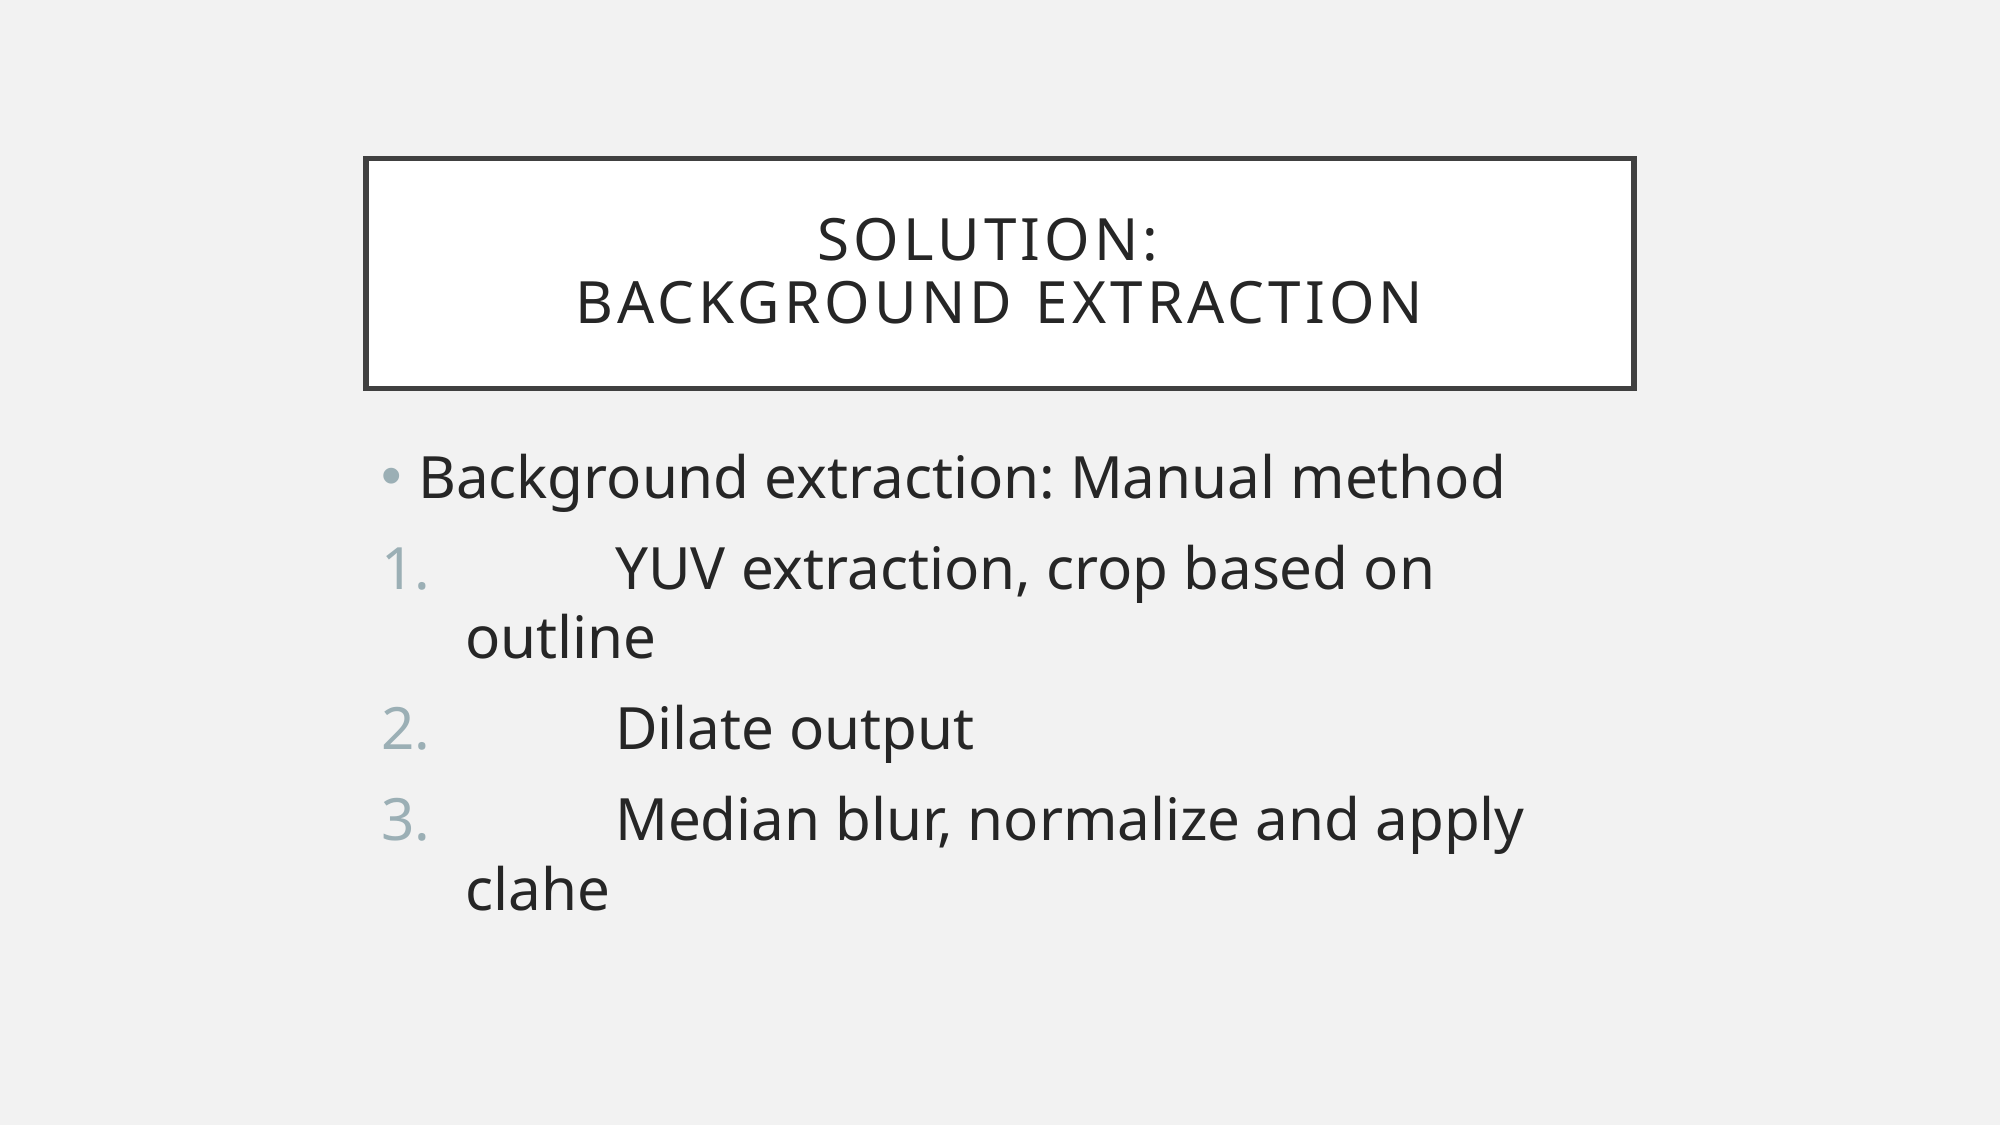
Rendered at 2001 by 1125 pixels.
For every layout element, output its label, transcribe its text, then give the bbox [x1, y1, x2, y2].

list Background extraction: Manual method YUV extraction, crop based on outline Dilate output Median blur, normalize and apply clahe [366, 432, 1634, 942]
title Solution: background extraction [363, 156, 1637, 391]
